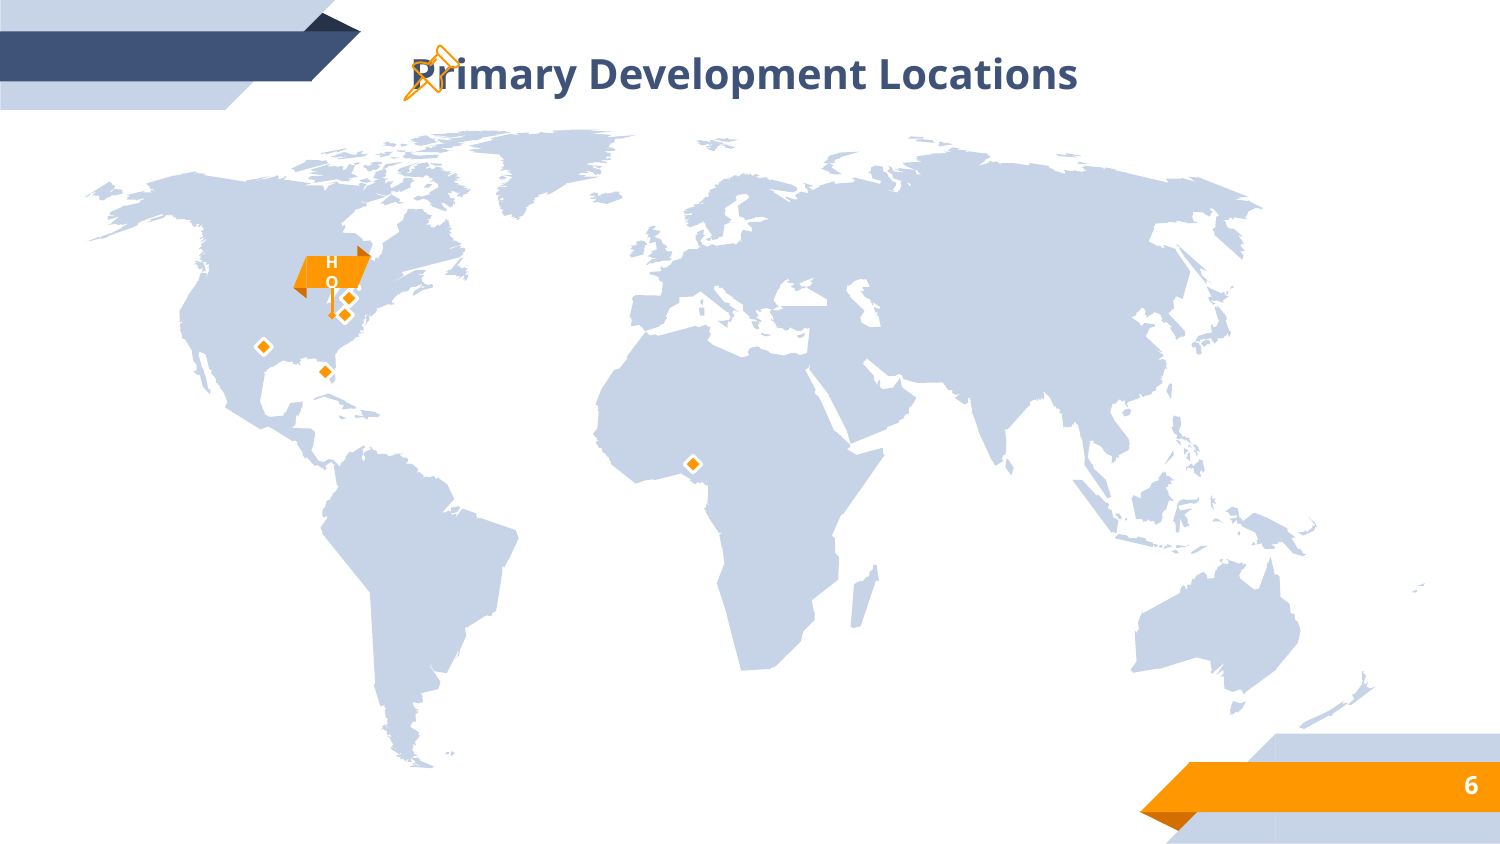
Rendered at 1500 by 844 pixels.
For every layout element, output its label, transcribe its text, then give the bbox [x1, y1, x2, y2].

text_box [684, 455, 702, 473]
text_box [938, 141, 953, 147]
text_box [404, 45, 460, 101]
text_box [84, 159, 519, 769]
text_box [1229, 700, 1246, 715]
slide_number ‹#› [1249, 760, 1494, 813]
text_box [1225, 506, 1307, 557]
title Primary Development Locations [318, 10, 1182, 136]
text_box [1299, 671, 1376, 730]
text_box [320, 148, 368, 160]
text_box [695, 138, 739, 152]
text_box [254, 338, 273, 356]
text_box [316, 363, 335, 381]
text_box [1130, 557, 1301, 695]
text_box [907, 136, 937, 144]
text_box [592, 147, 1263, 671]
text_box [382, 141, 397, 147]
text_box [396, 136, 631, 220]
text_box [374, 151, 393, 158]
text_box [293, 245, 371, 316]
text_box [1297, 517, 1318, 536]
